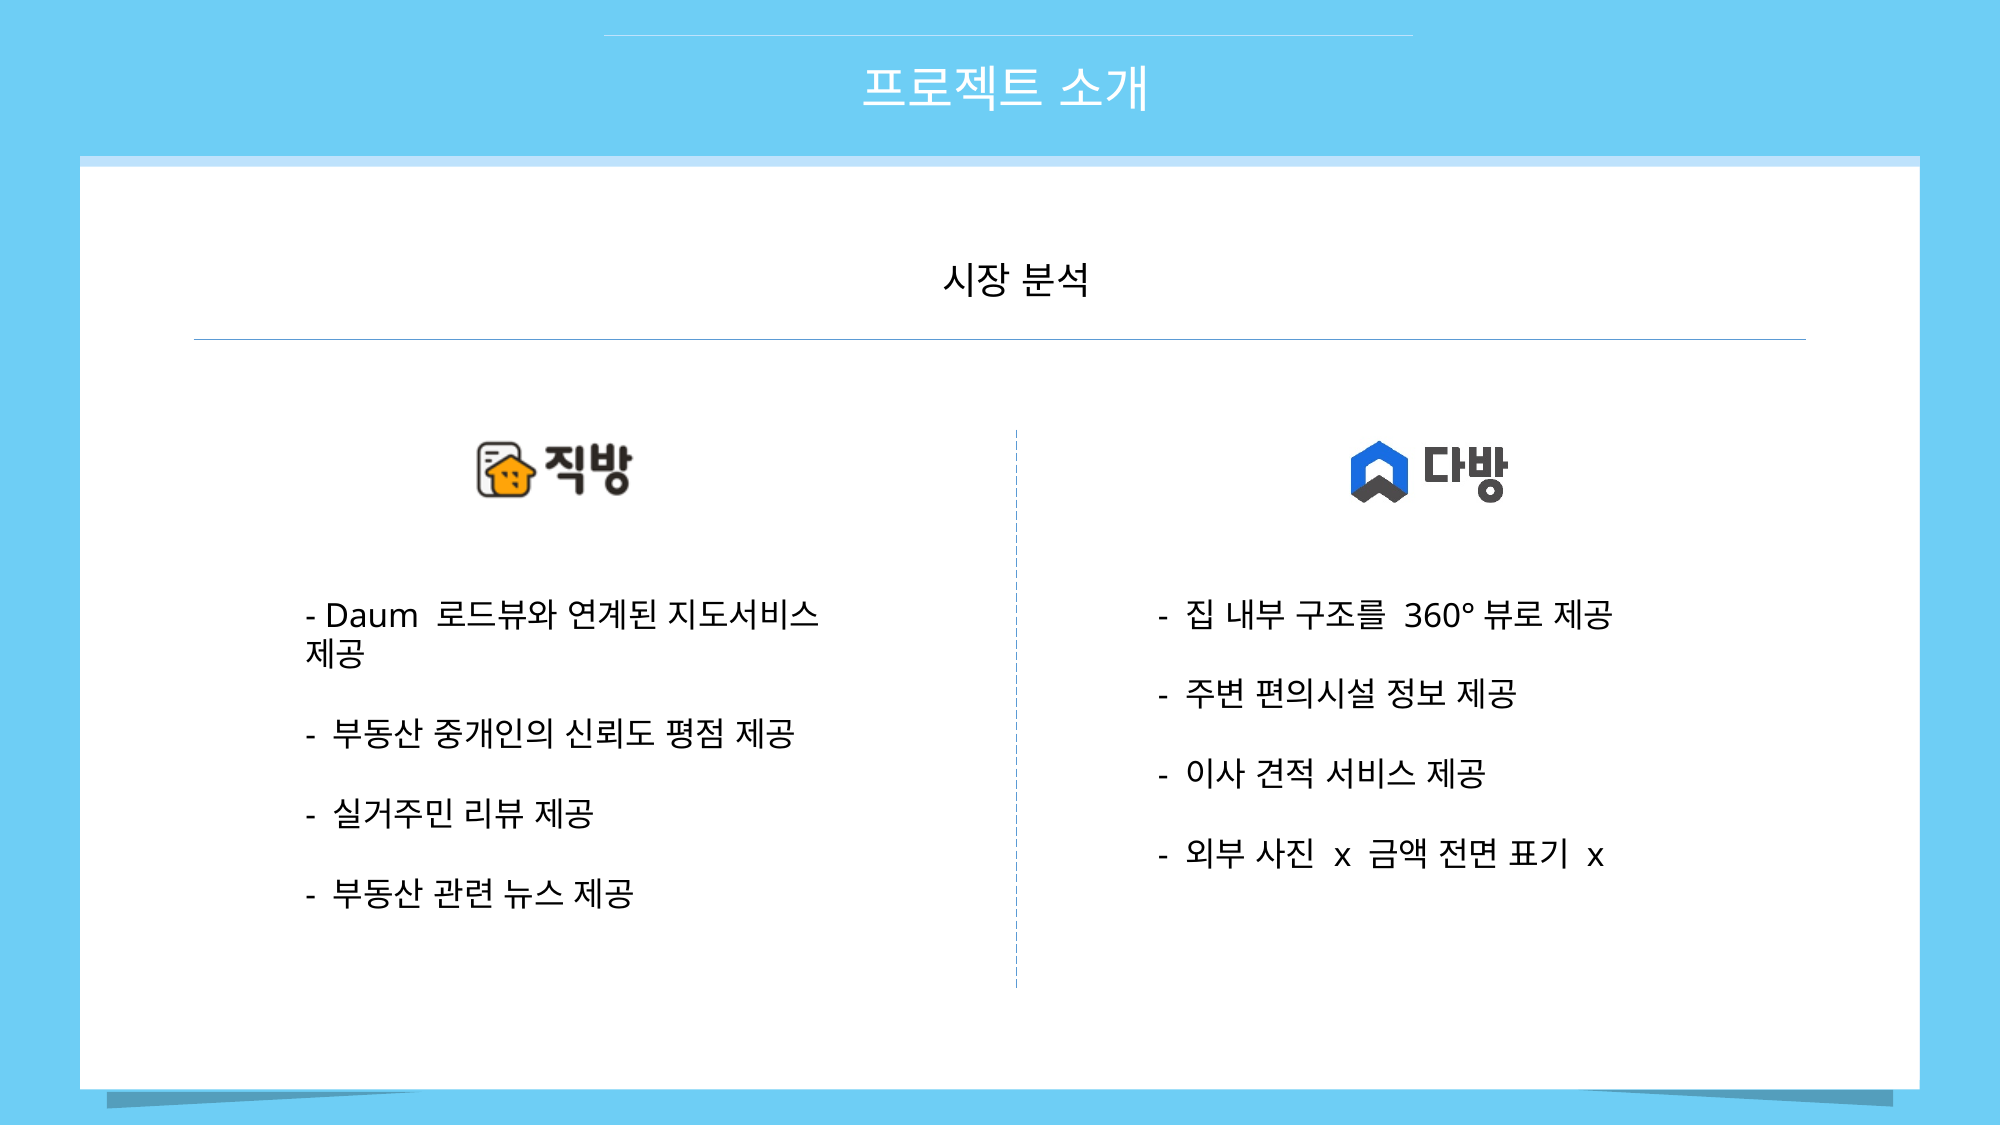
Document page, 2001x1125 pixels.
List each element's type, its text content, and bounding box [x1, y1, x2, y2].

picture [464, 425, 643, 511]
text_box 프로젝트 소개 [505, 50, 1506, 126]
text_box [80, 166, 1920, 1109]
picture [1349, 425, 1509, 523]
